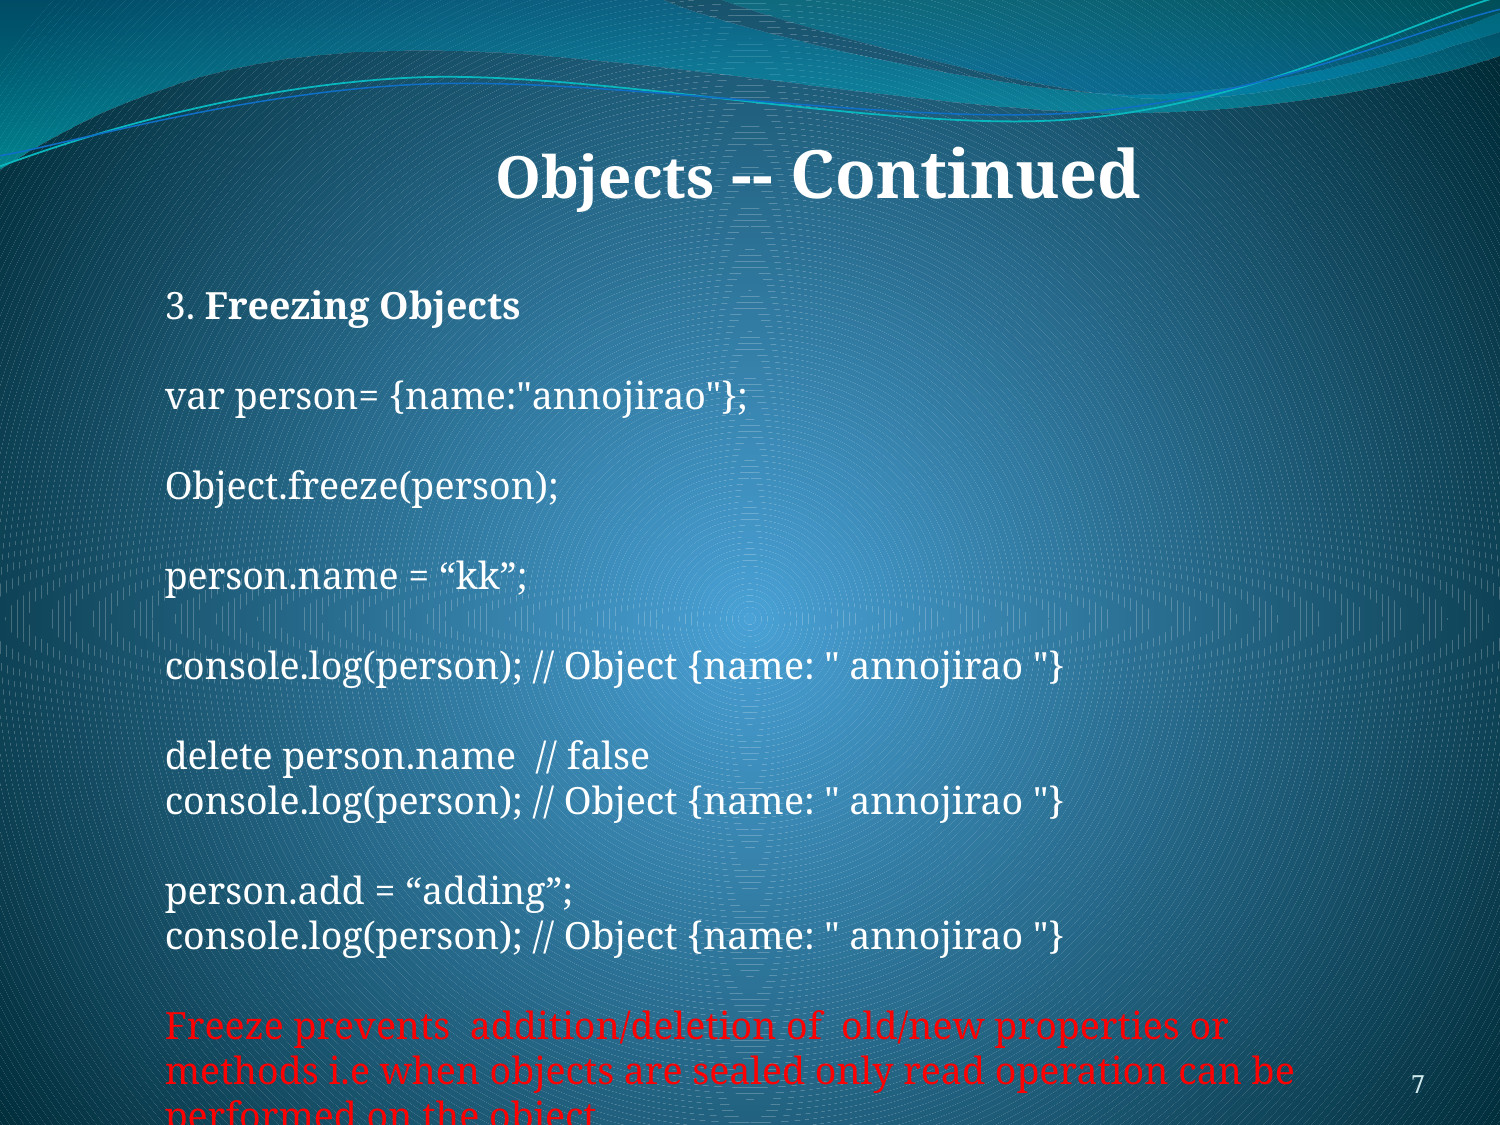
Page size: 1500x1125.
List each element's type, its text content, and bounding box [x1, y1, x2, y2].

text_box Objects -- Continued [480, 124, 1157, 220]
slide_number 7 [1400, 1042, 1425, 1103]
text_box 3. Freezing Objects var person= {name:"annojirao"}; Object.freeze(person); person.name = “kk”; console.log(person); // Object {name: " annojirao "} delete person.name // false console.log(person); // Object {name: " annojirao "} person.add = “adding”; console.log(person); // Object {name: " annojirao "} Freeze prevents addition/deletion of old/new properties or methods i.e when objects are sealed only read operation can be performed on the object [150, 274, 1400, 1125]
title [112, 112, 1388, 225]
